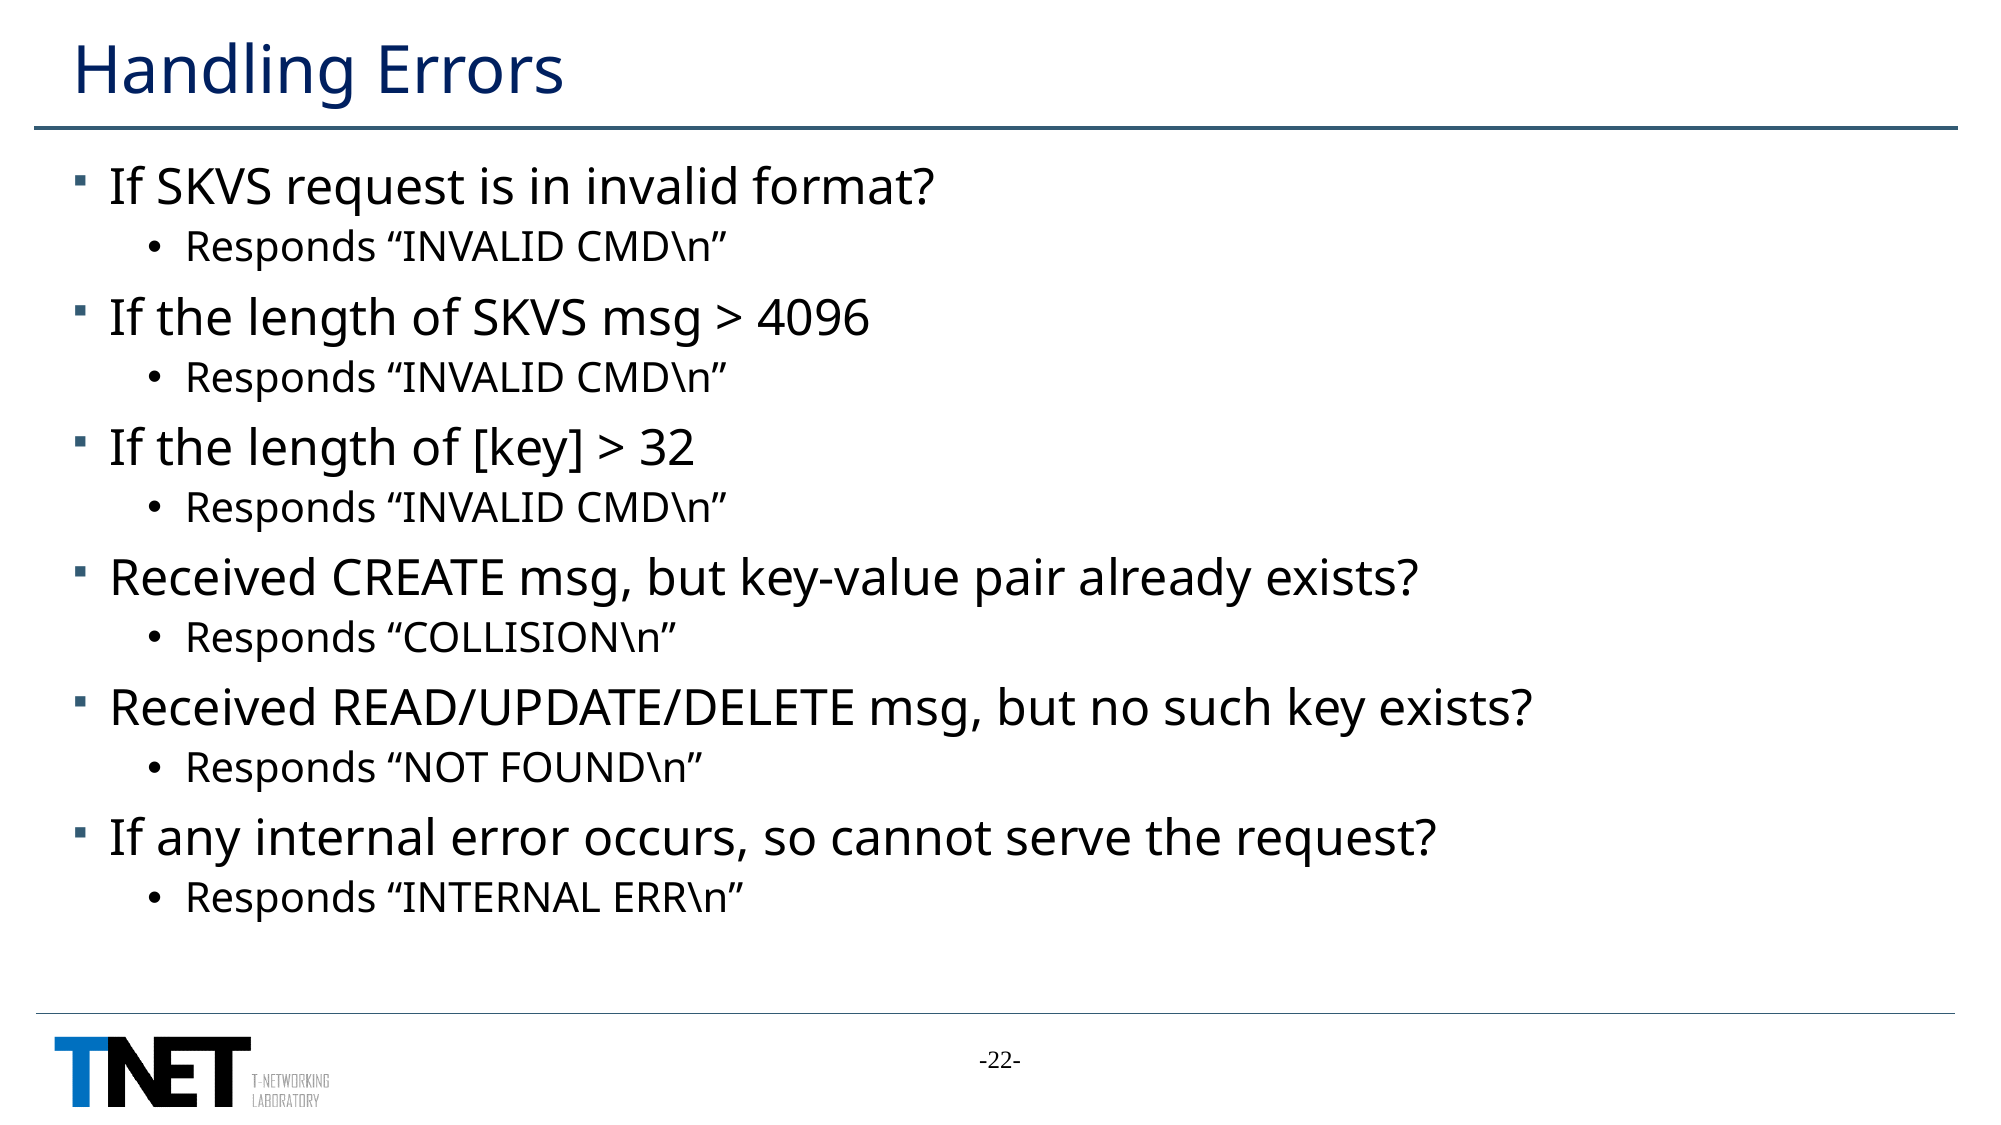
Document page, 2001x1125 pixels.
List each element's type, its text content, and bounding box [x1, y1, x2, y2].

title Handling Errors [57, 28, 1923, 123]
slide_number -22- [774, 1036, 1225, 1097]
list If SKVS request is in invalid format? Responds “INVALID CMD\n” If the length of SKVS msg > 4096 Responds “INVALID CMD\n” If the length of [key] > 32 Responds “INVALID CMD\n” Received CREATE msg, but key-value pair already exists? Responds “COLLISION\n” Received READ/UPDATE/DELETE msg, but no such key exists? Responds “NOT FOUND\n” If any internal error occurs, so cannot serve the request? Responds “INTERNAL ERR\n” [57, 154, 1923, 998]
picture [54, 1036, 330, 1109]
